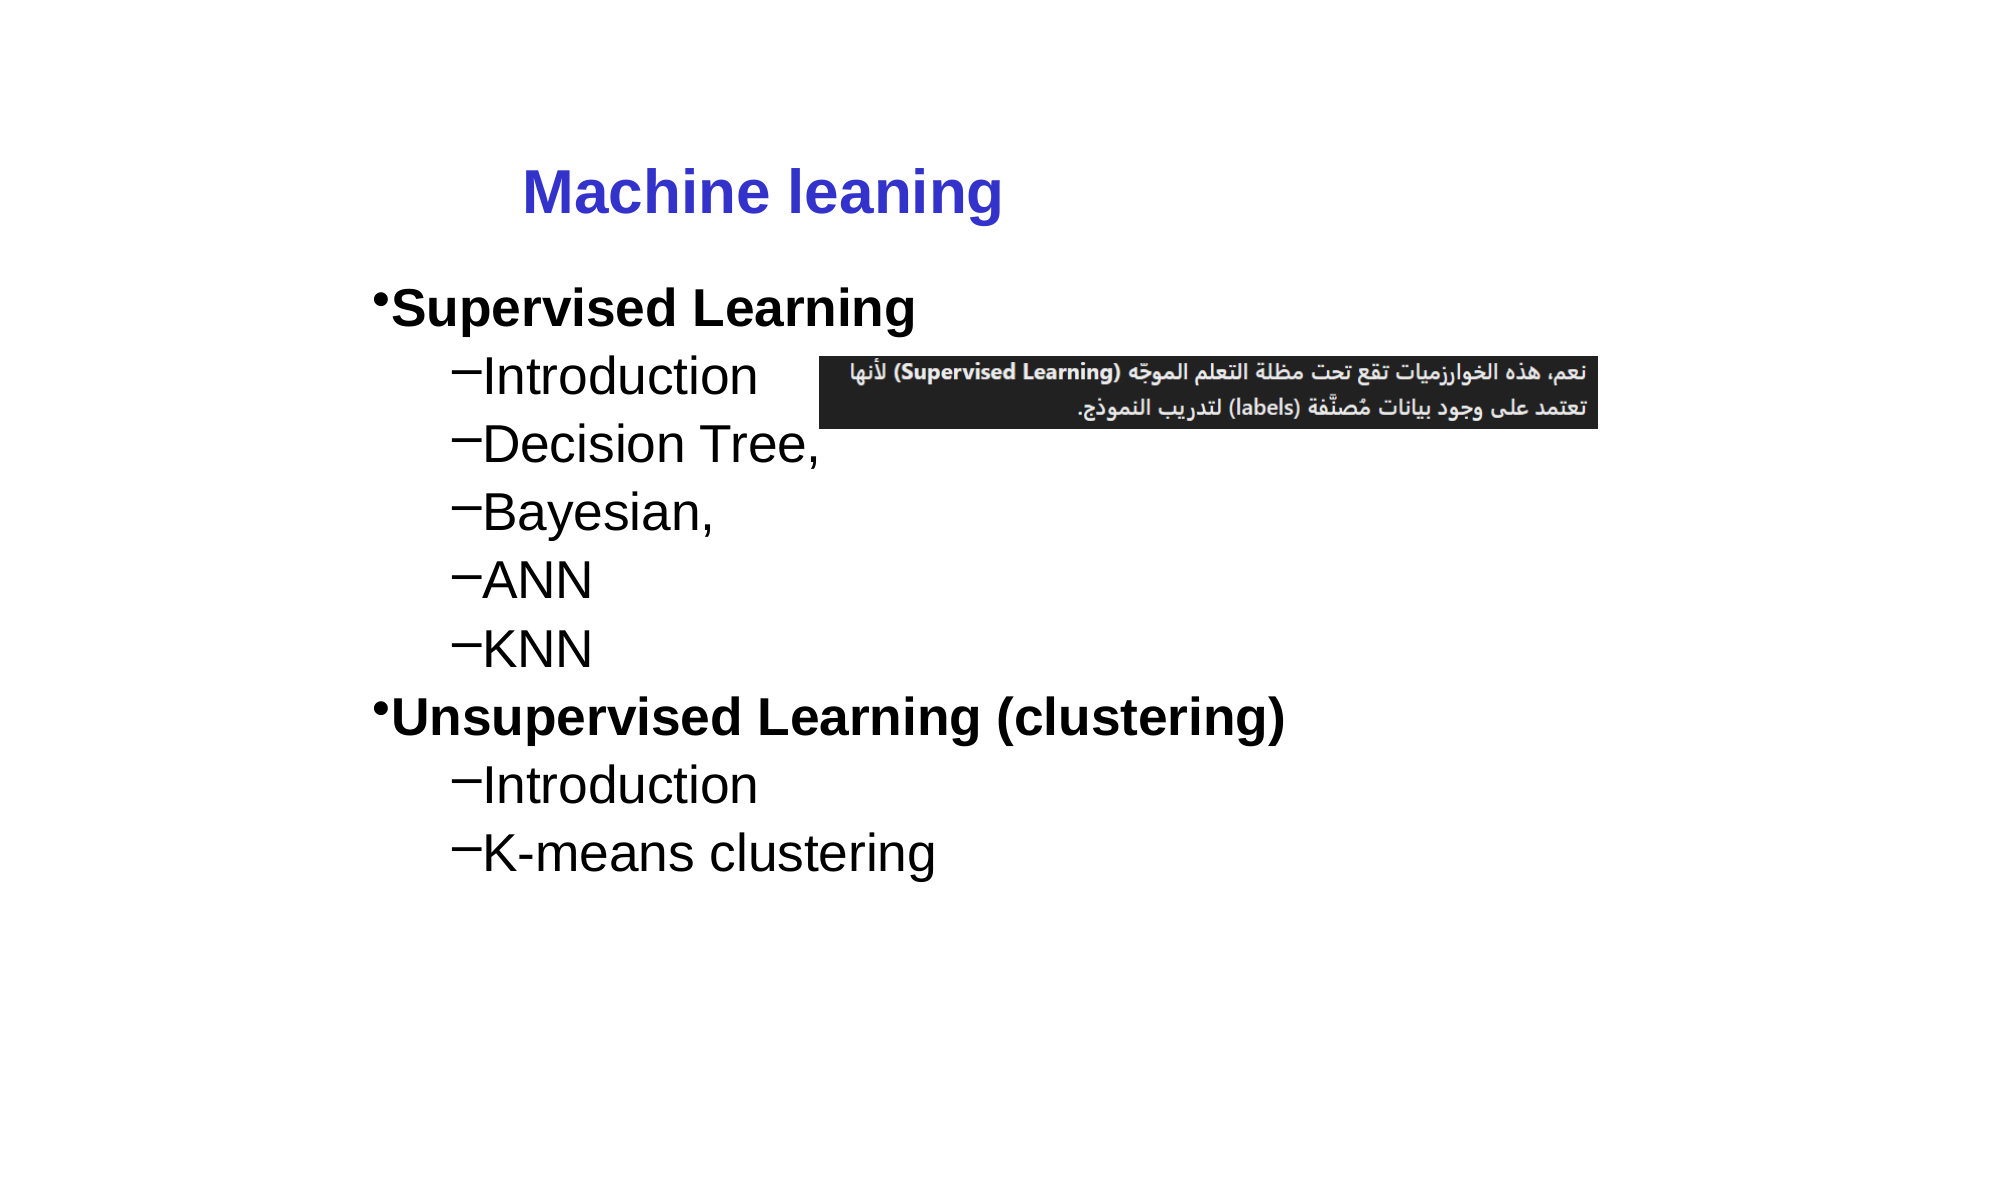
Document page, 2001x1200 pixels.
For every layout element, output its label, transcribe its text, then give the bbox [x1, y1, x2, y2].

picture [819, 356, 1598, 429]
subtitle Supervised Learning Introduction Decision Tree, Bayesian, ANN KNN Unsupervised Learning (clustering) Introduction K-means clustering [357, 272, 1681, 1092]
title Machine leaning [357, 70, 1649, 272]
